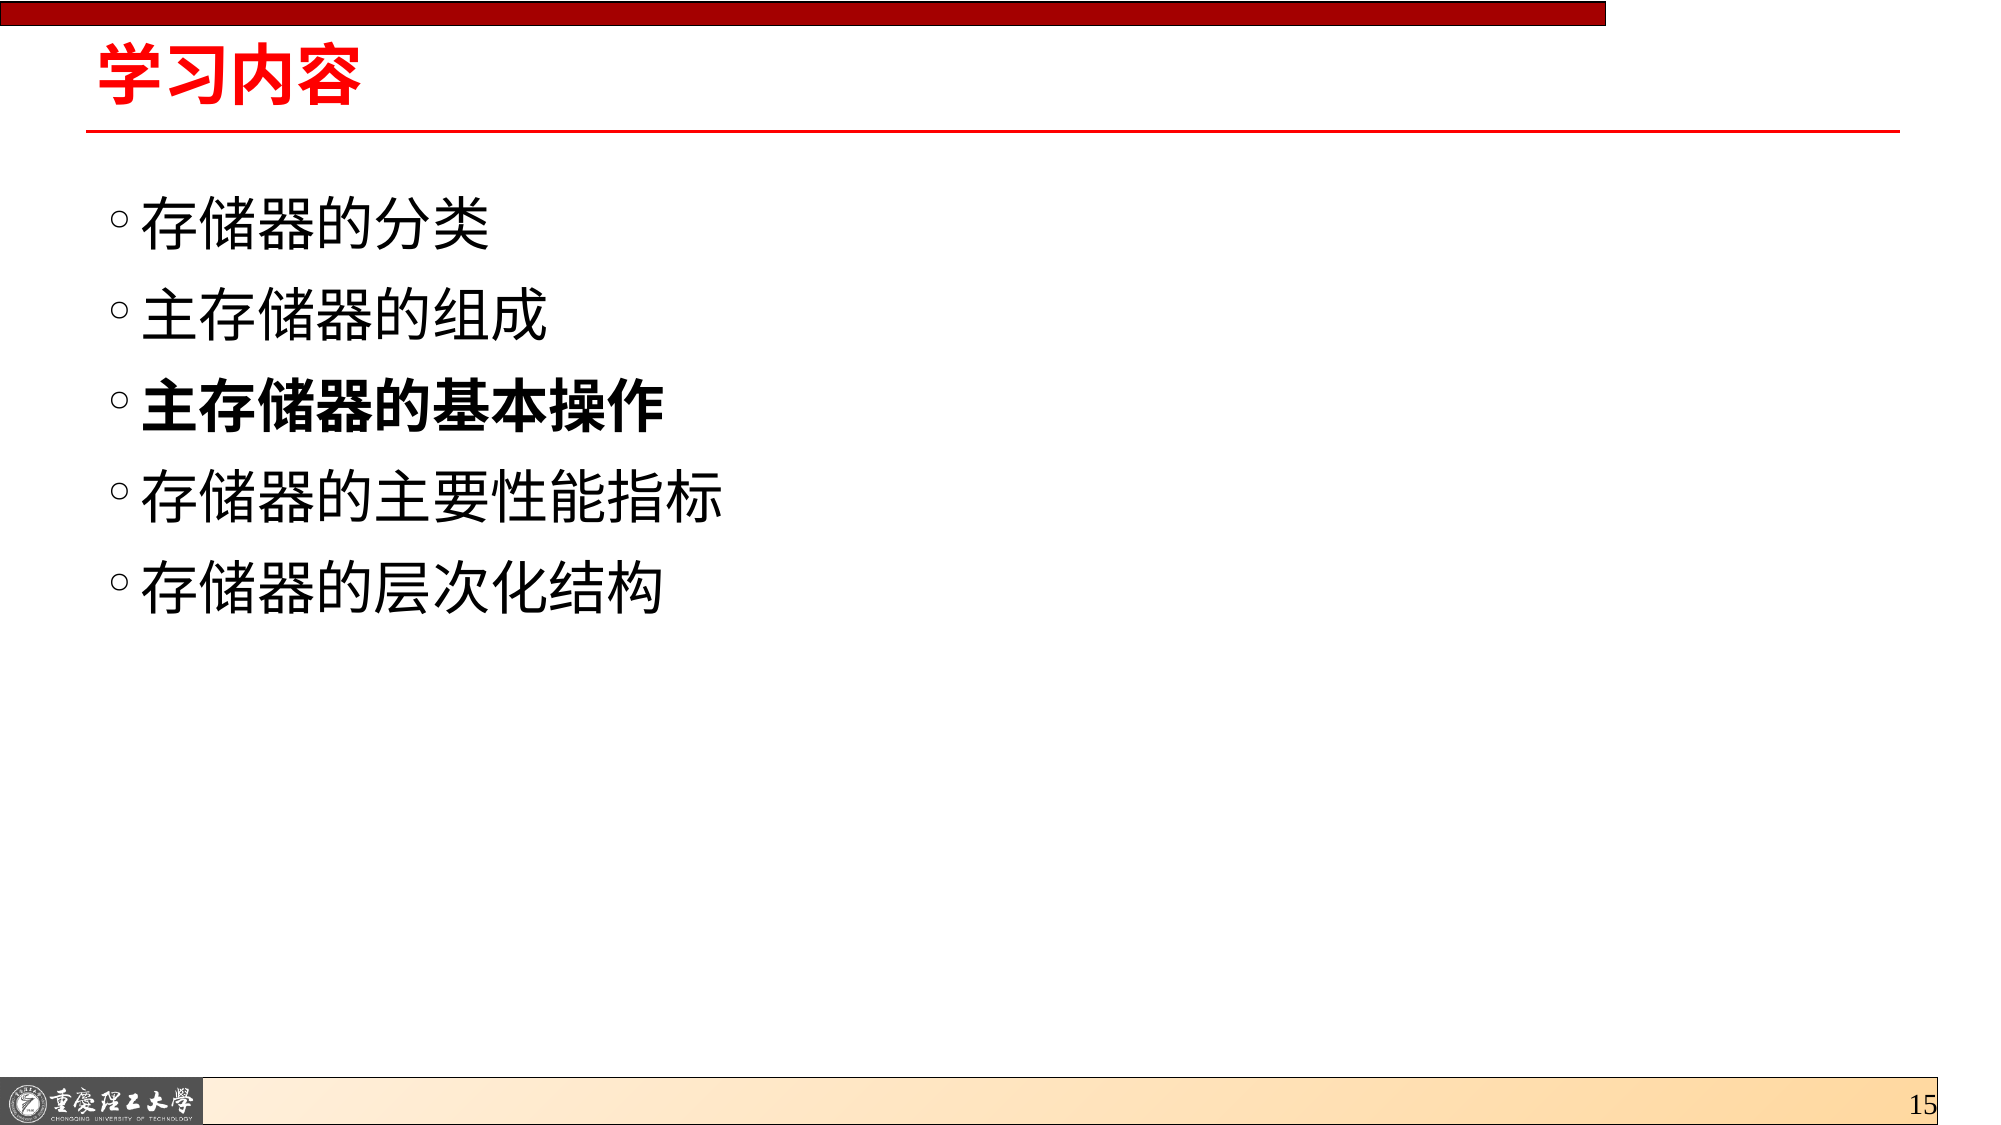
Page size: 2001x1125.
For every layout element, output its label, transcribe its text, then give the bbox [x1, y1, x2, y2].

list 存储器的分类 主存储器的组成 主存储器的基本操作 存储器的主要性能指标 存储器的层次化结构 [97, 162, 1889, 630]
title 学习内容 [86, 39, 1889, 119]
picture [0, 1077, 203, 1125]
